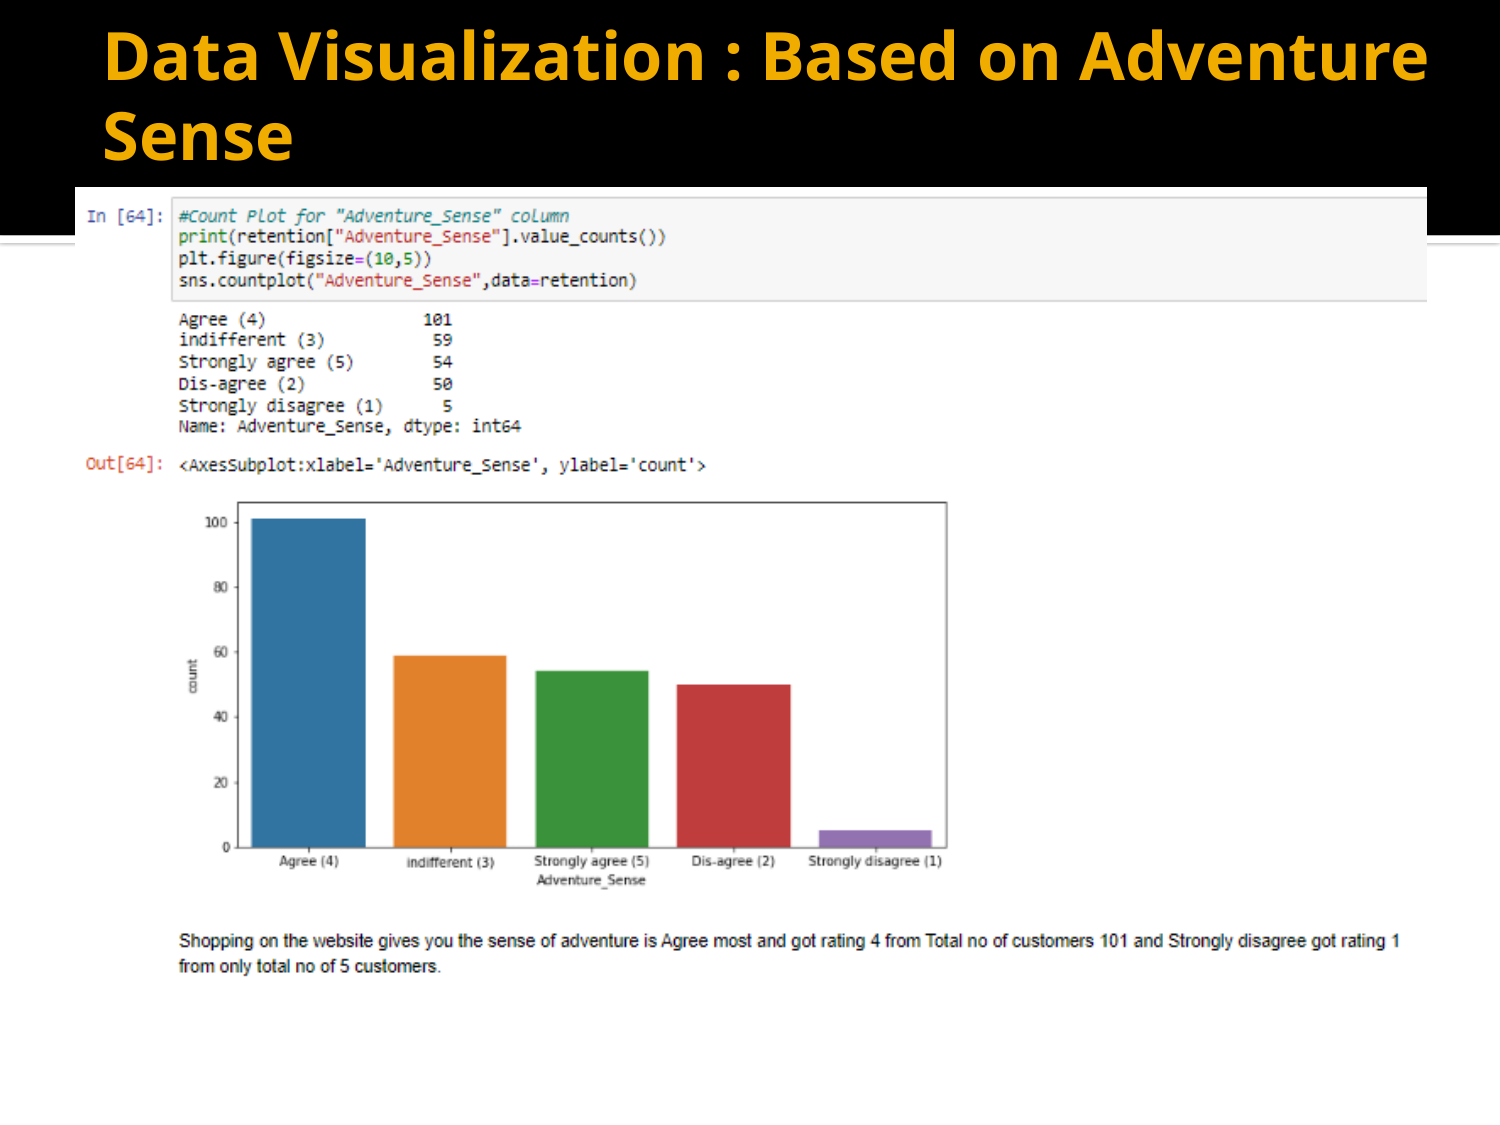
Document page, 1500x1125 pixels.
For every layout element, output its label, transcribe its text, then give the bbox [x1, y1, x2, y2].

picture [74, 187, 1427, 983]
title Data Visualization : Based on Adventure Sense [87, 0, 1500, 188]
